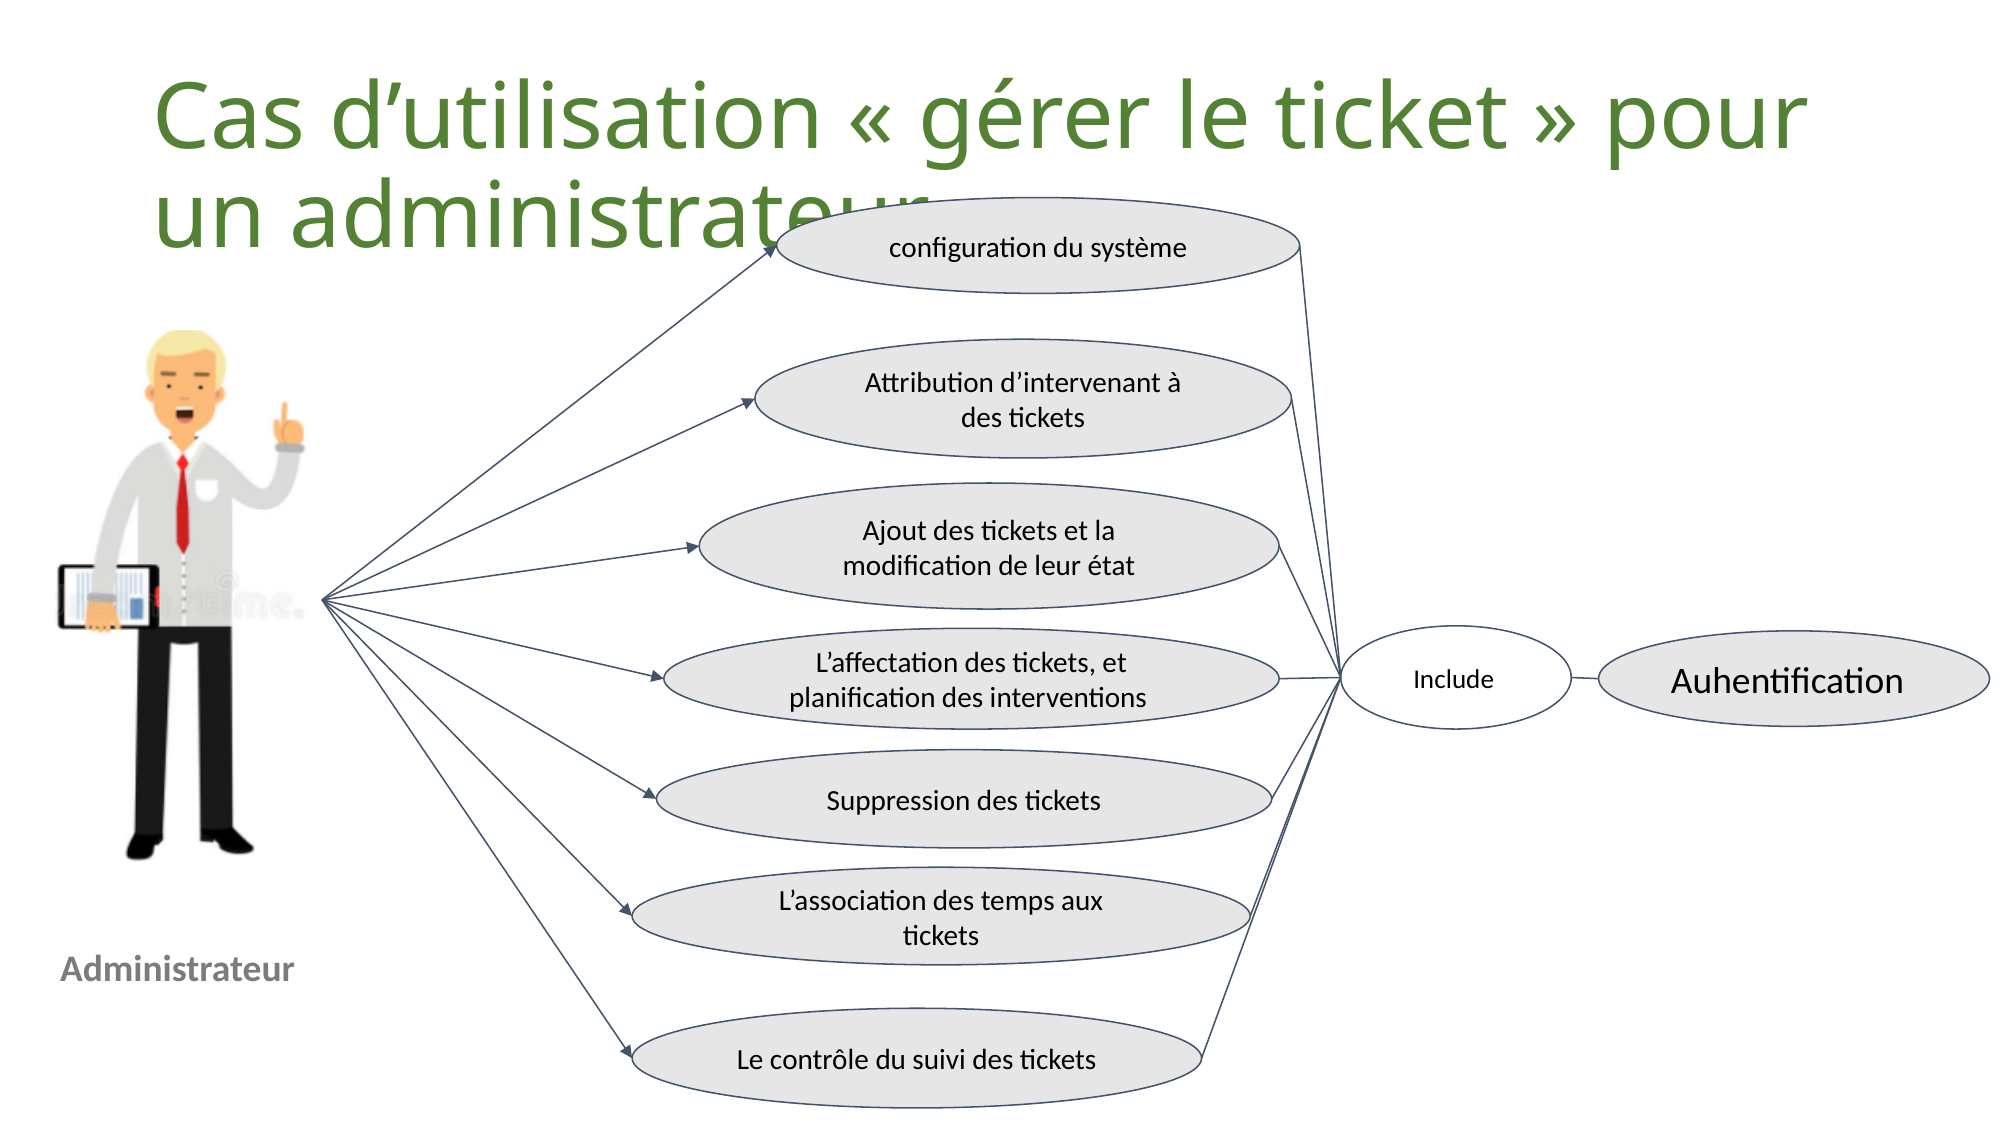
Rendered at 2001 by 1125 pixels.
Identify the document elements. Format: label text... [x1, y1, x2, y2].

text_box L’affectation des tickets, et planification des interventions [663, 628, 1279, 730]
picture [55, 330, 322, 869]
text_box Include [1341, 625, 1572, 730]
text_box Ajout des tickets et la modification de leur état [777, 483, 1279, 610]
title Cas d’utilisation « gérer le ticket » pour un administrateur [137, 59, 1863, 278]
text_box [1279, 546, 1341, 677]
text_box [1201, 677, 1341, 1059]
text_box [322, 245, 777, 600]
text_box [321, 545, 700, 600]
text_box Administrateur [0, 929, 322, 1005]
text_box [657, 599, 664, 679]
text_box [321, 398, 755, 600]
text_box Attribution d’intervenant à des tickets [777, 339, 1292, 458]
text_box Le contrôle du suivi des tickets [632, 1008, 1202, 1108]
text_box L’association des temps aux tickets [633, 867, 1201, 965]
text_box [322, 599, 633, 1059]
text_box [633, 599, 657, 799]
text_box Suppression des tickets [656, 749, 1201, 848]
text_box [1291, 398, 1341, 546]
text_box Auhentification [1598, 630, 1990, 727]
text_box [1299, 245, 1341, 398]
text_box configuration du système [776, 197, 1300, 294]
